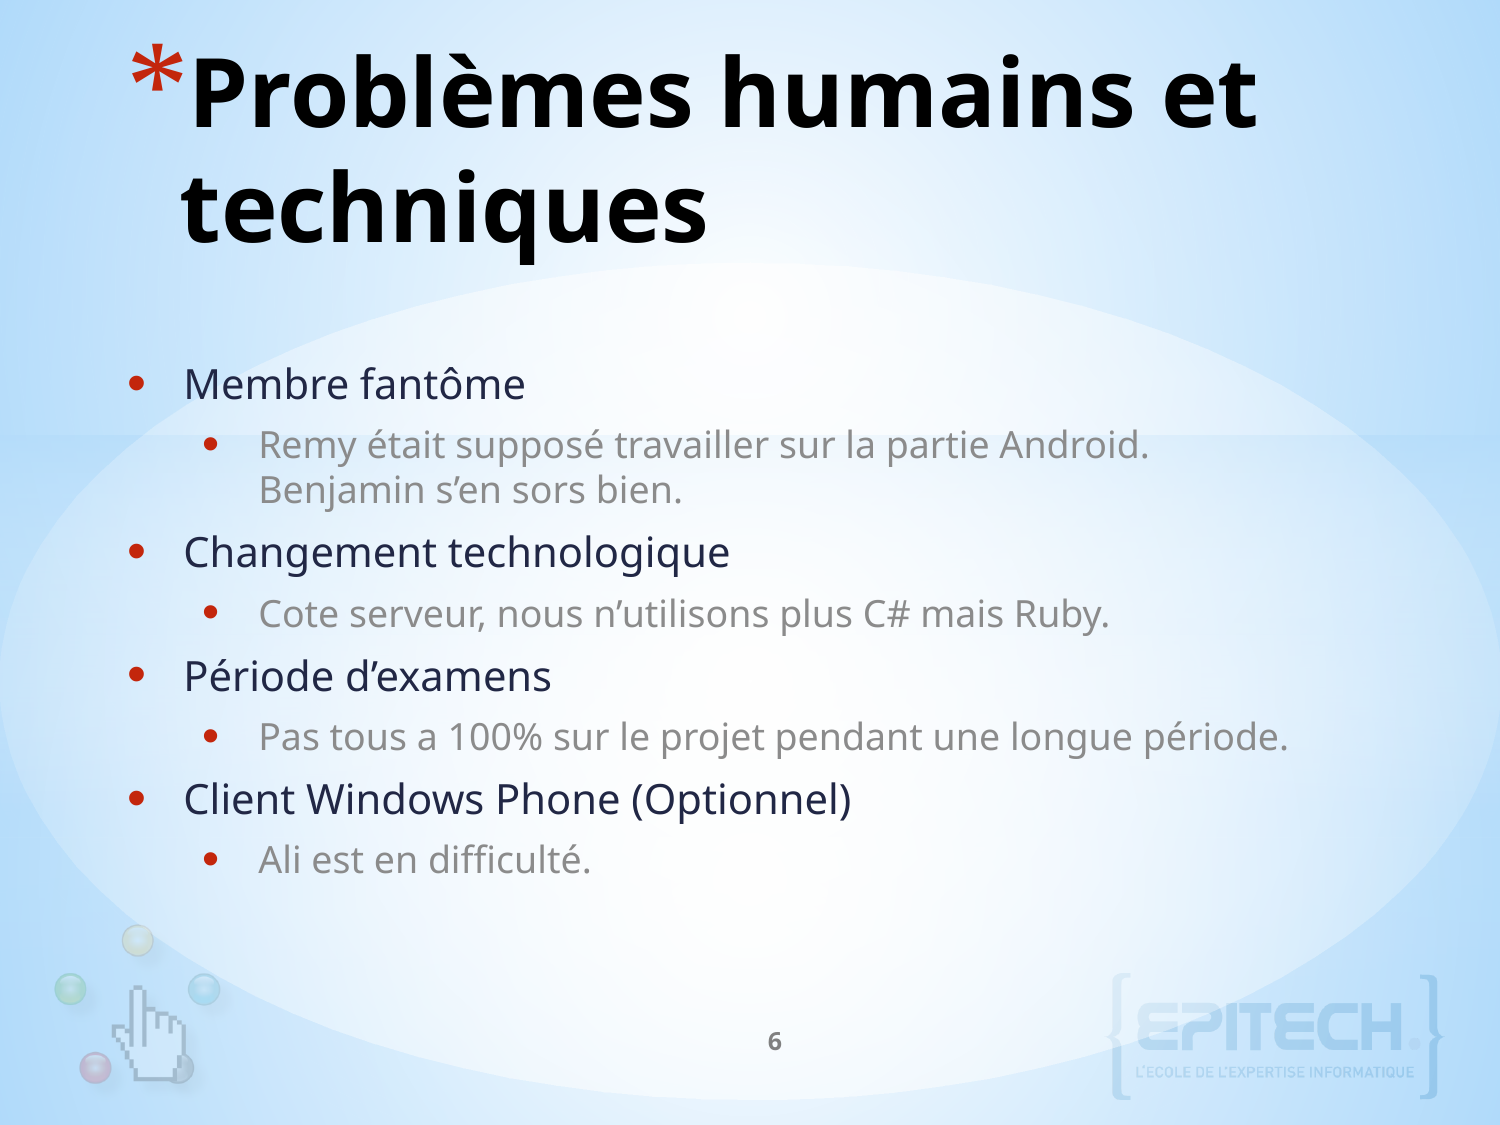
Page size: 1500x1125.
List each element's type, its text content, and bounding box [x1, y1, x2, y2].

title Problèmes humains et techniques [112, 42, 1351, 270]
slide_number 6 [624, 1012, 925, 1073]
list Membre fantôme Remy était supposé travailler sur la partie Android. Benjamin s’en sors bien. Changement technologique Cote serveur, nous n’utilisons plus C# mais Ruby. Période d’examens Pas tous a 100% sur le projet pendant une longue période. Client Windows Phone (Optionnel) Ali est en difficulté. [112, 349, 1312, 965]
